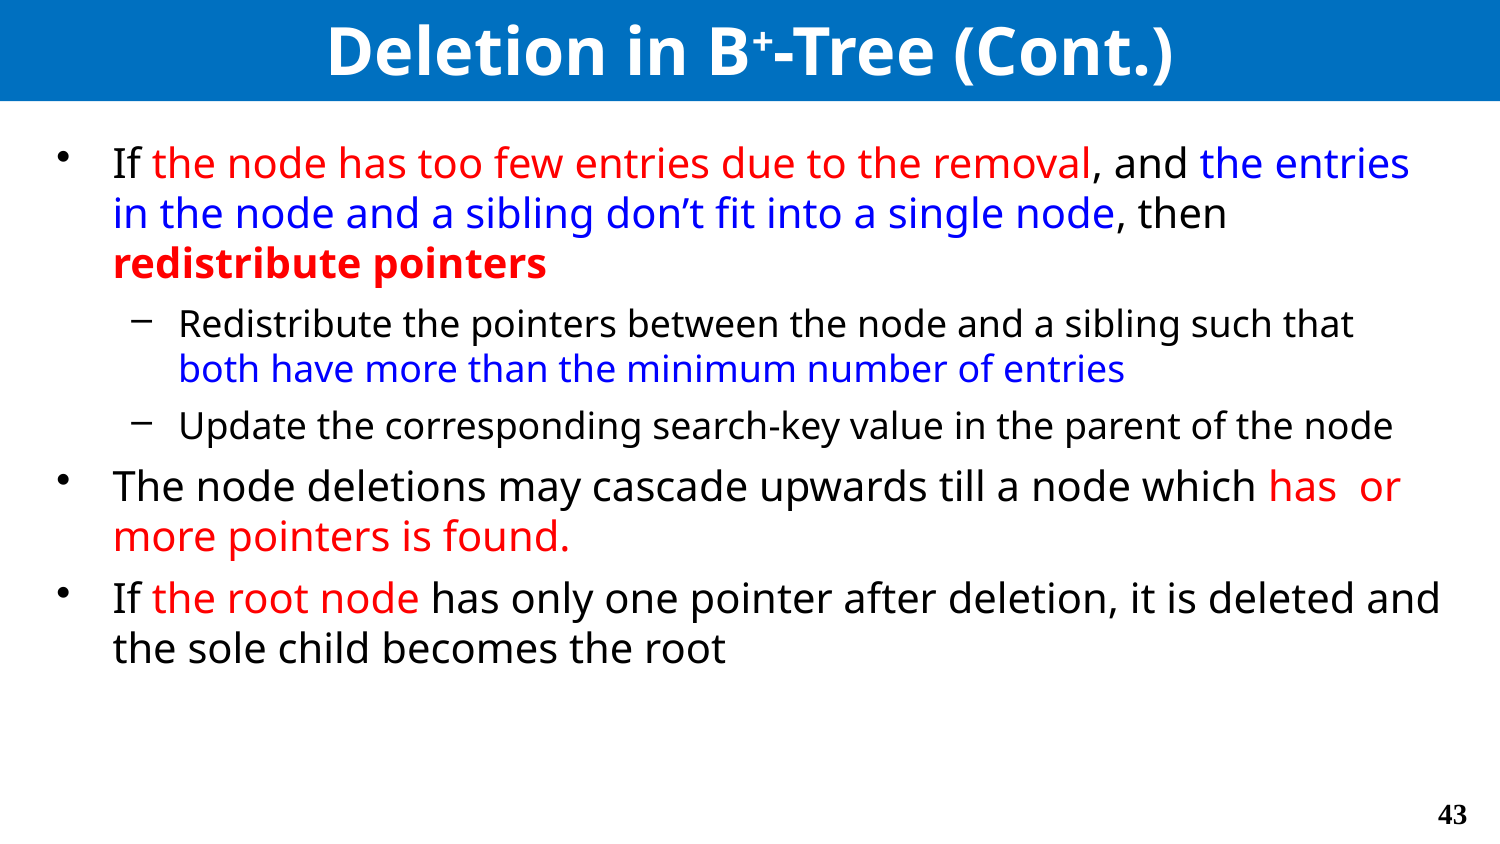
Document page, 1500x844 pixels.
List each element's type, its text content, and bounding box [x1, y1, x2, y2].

title Deletion in B+-Tree (Cont.) [0, 0, 1500, 102]
